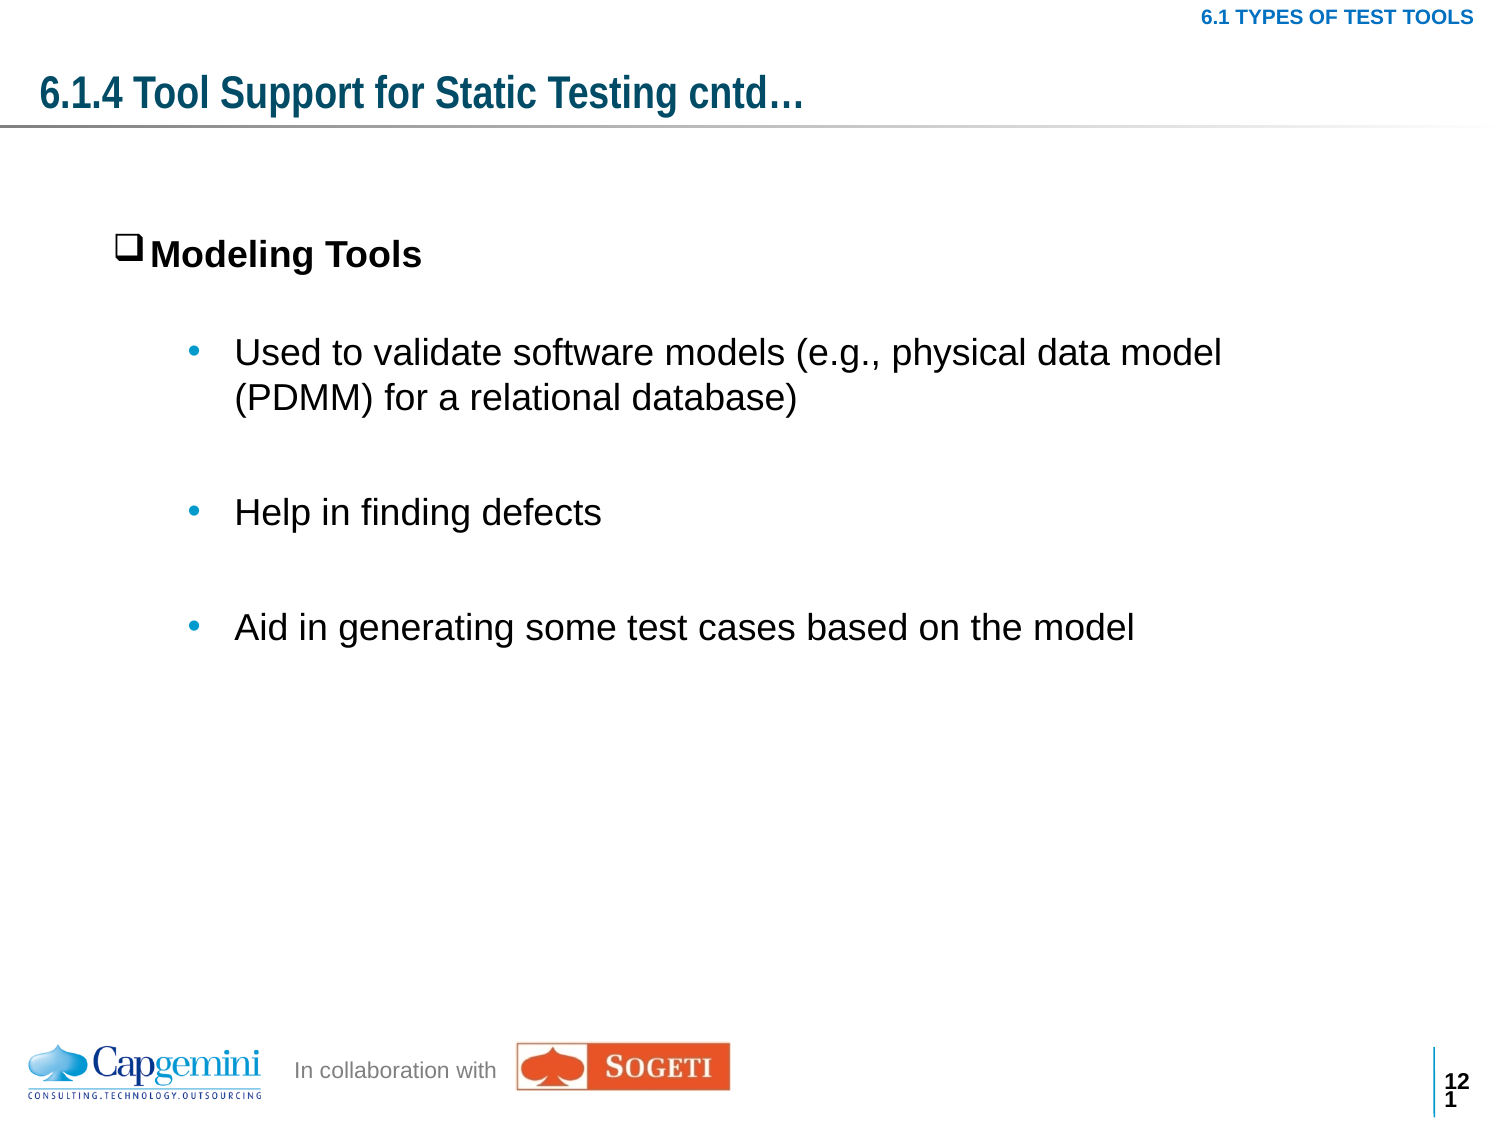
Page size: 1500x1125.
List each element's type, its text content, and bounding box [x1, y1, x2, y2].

picture [515, 1041, 731, 1091]
picture [26, 1043, 263, 1100]
slide_number 120 [1438, 1070, 1481, 1095]
text_box 6.1 TYPES OF TEST TOOLS [1175, 0, 1500, 36]
text_box Modeling Tools Used to validate software models (e.g., physical data model (PDMM) for a relational database) Help in finding defects Aid in generating some test cases based on the model [112, 162, 1363, 1038]
title 6.1.4 Tool Support for Static Testing cntd… [39, 34, 1470, 126]
